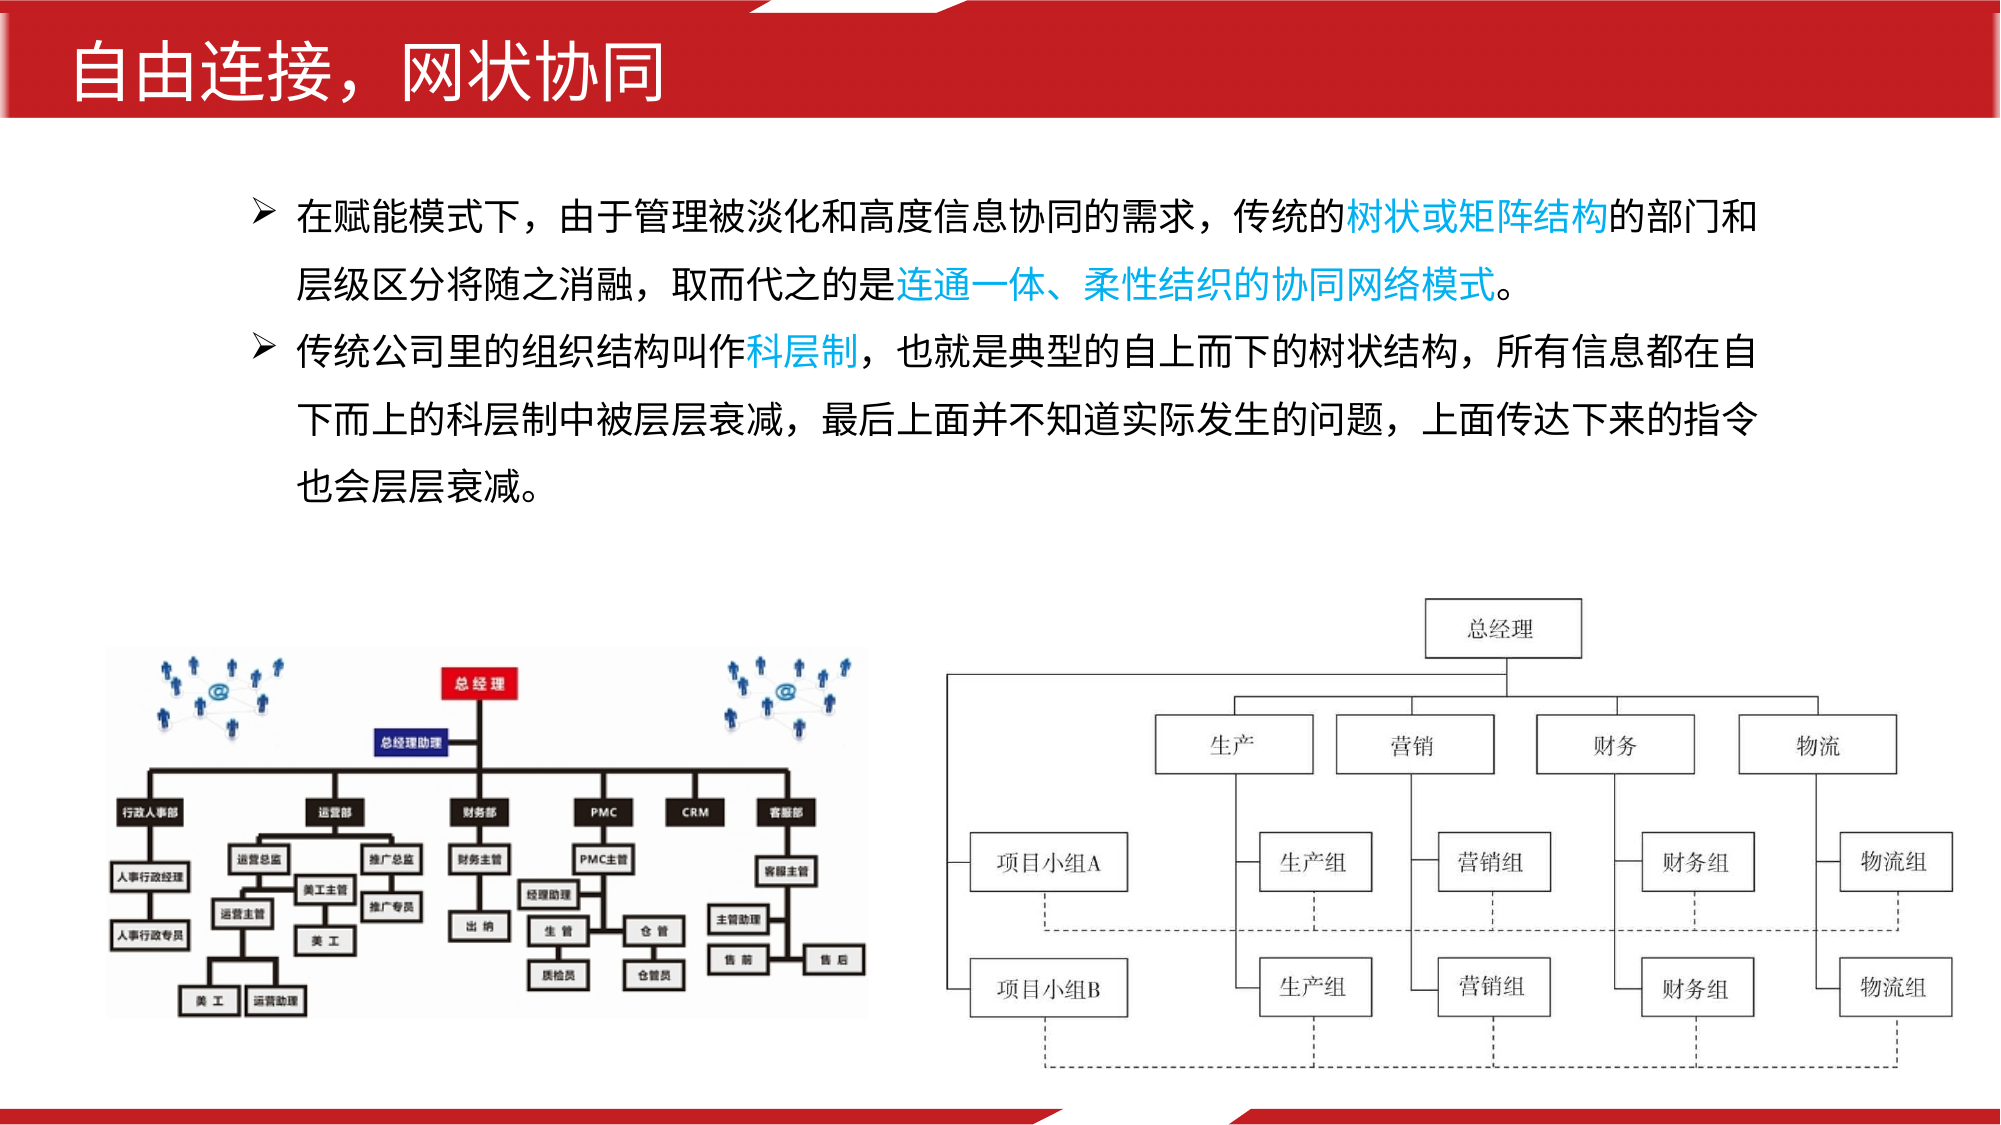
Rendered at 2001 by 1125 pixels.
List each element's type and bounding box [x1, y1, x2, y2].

text_box [0, 0, 2000, 1125]
picture [106, 647, 869, 1019]
picture [946, 598, 1954, 1069]
